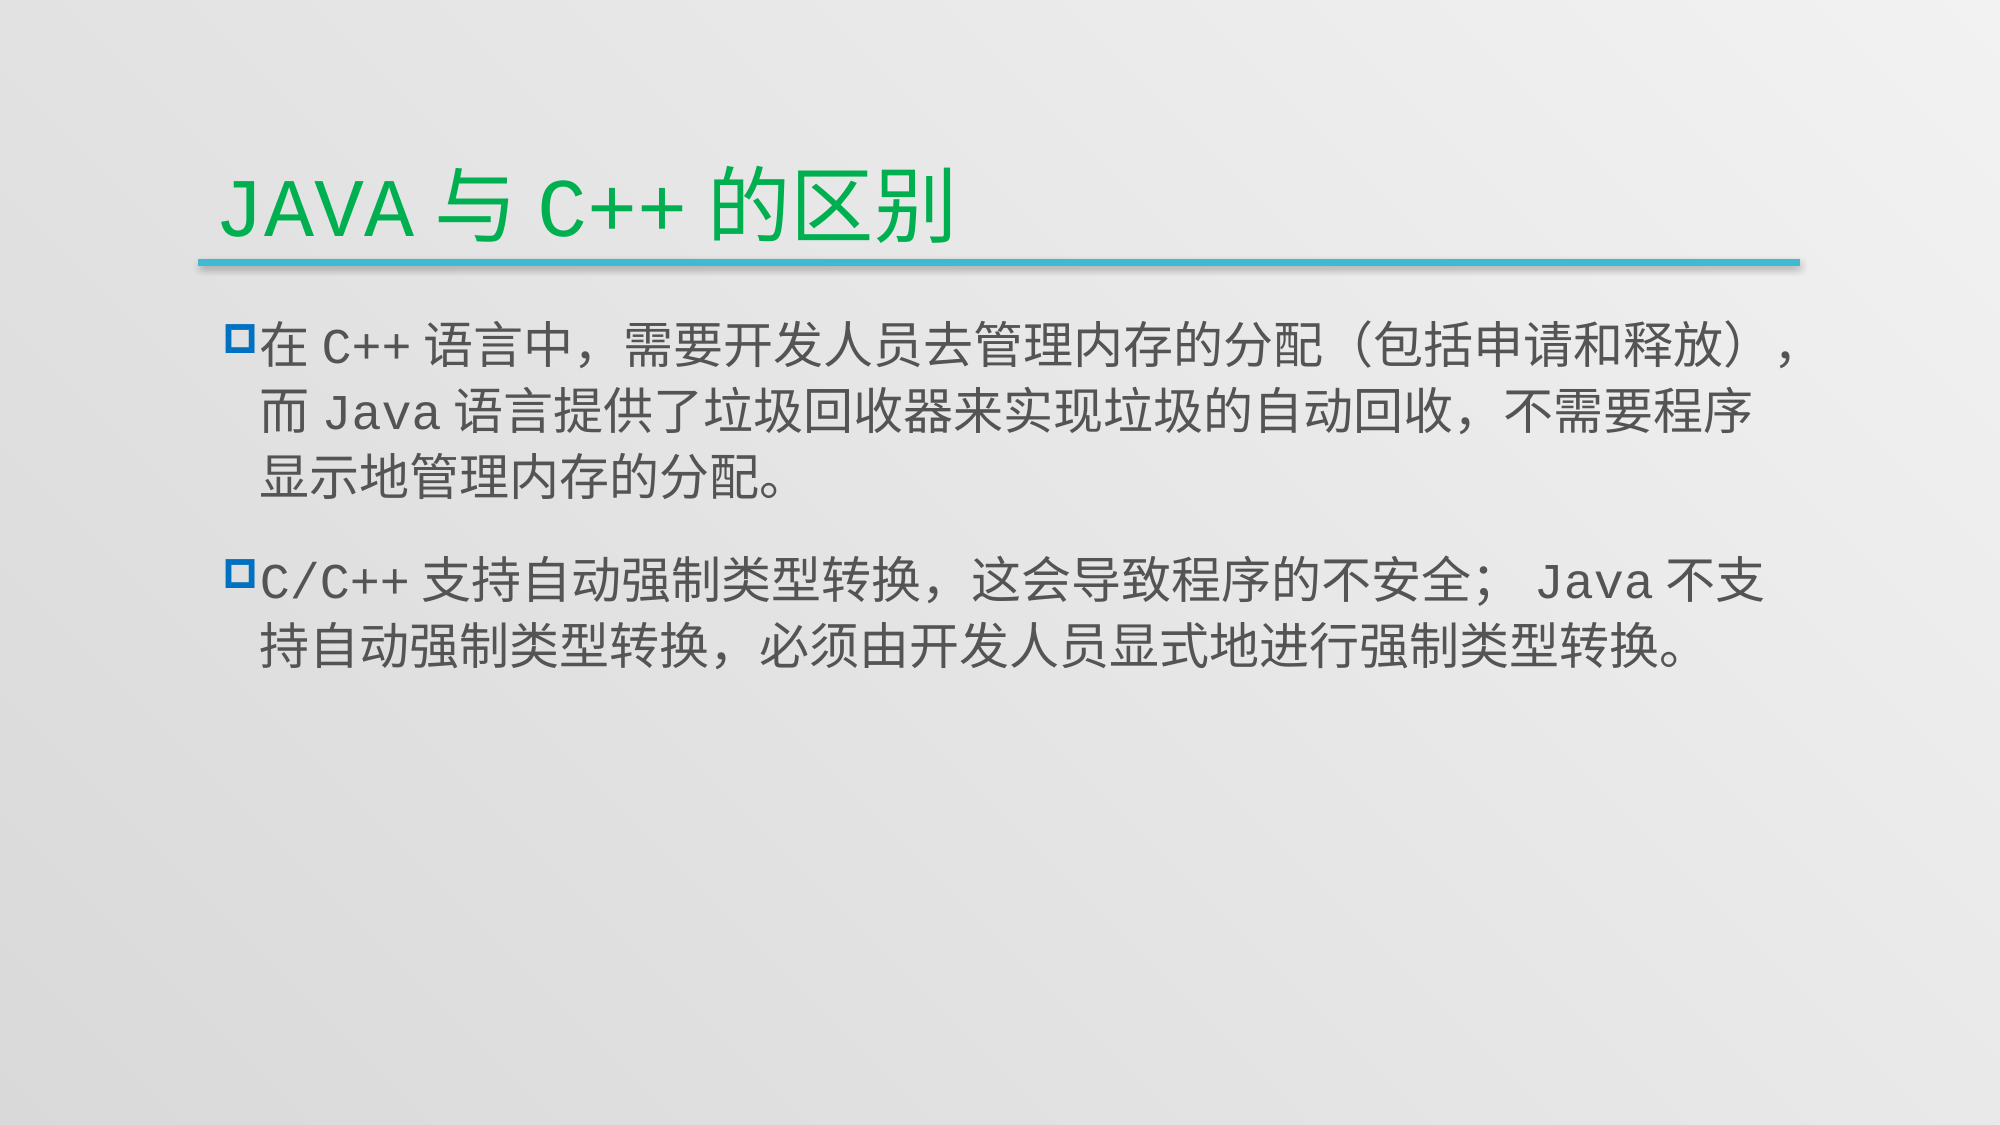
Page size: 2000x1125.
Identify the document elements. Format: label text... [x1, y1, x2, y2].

title Java与C++的区别 [199, 45, 1800, 263]
list 在C++语言中，需要开发人员去管理内存的分配（包括申请和释放），而Java语言提供了垃圾回收器来实现垃圾的自动回收，不需要程序显示地管理内存的分配。 C/C++支持自动强制类型转换，这会导致程序的不安全；Java不支持自动强制类型转换，必须由开发人员显式地进行强制类型转换。 [199, 299, 1800, 1013]
